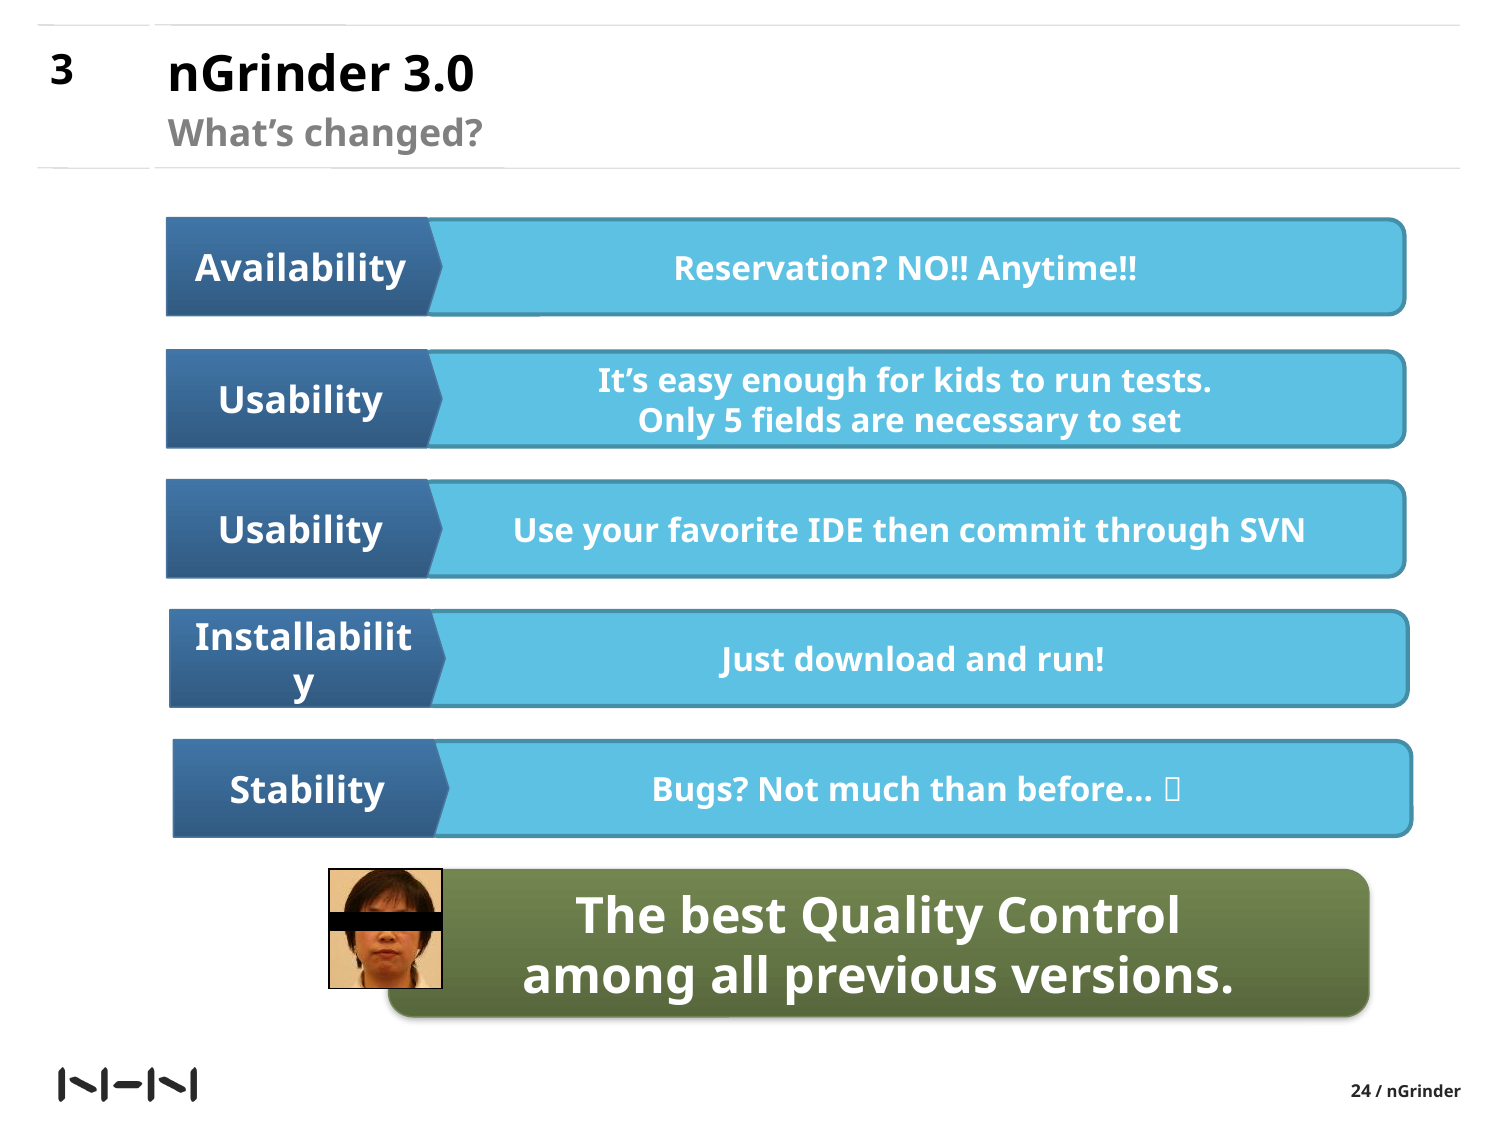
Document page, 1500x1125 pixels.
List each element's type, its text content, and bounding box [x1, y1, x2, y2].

list What’s changed? [152, 101, 1306, 161]
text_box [166, 479, 1405, 579]
title nGrinder 3.0 [172, 35, 1425, 108]
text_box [329, 869, 1370, 1017]
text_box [173, 739, 1412, 838]
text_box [169, 609, 1409, 708]
list 3 [35, 35, 172, 106]
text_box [58, 1067, 197, 1102]
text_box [166, 349, 1405, 449]
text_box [166, 217, 1405, 316]
